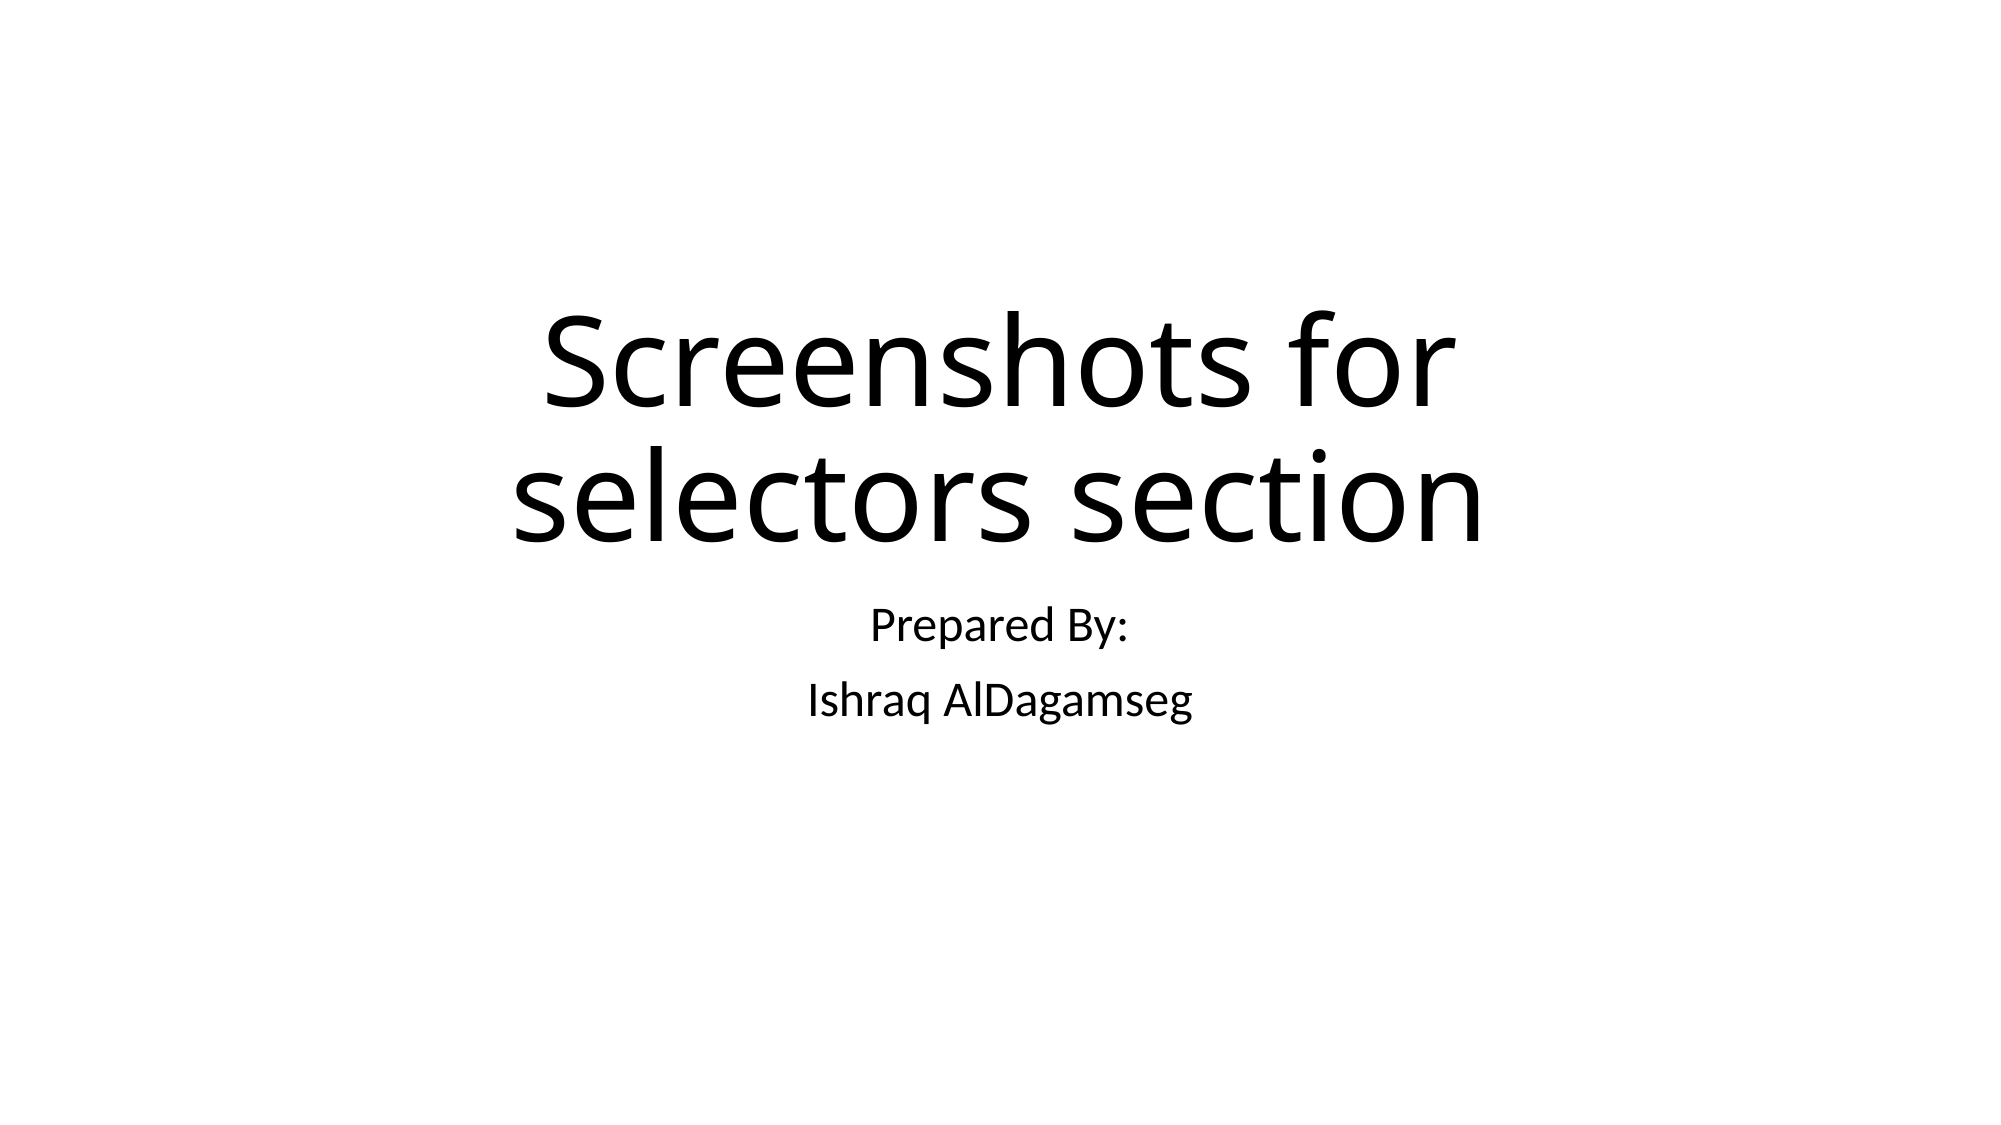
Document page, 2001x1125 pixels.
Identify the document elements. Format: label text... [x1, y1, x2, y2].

subtitle Prepared By: Ishraq AlDagamseg [249, 590, 1750, 863]
title Screenshots for selectors section [249, 184, 1750, 576]
